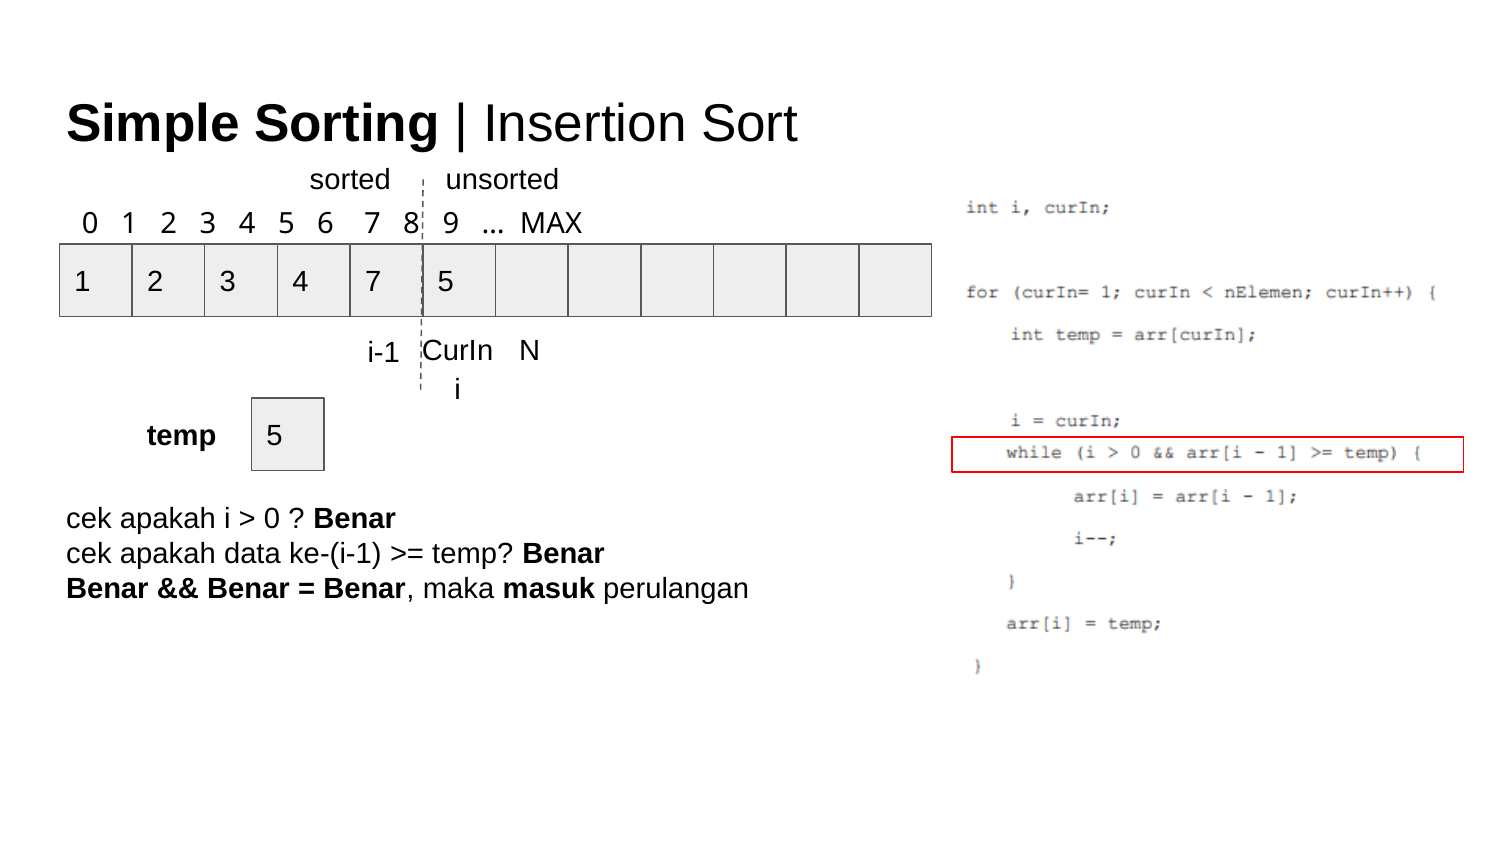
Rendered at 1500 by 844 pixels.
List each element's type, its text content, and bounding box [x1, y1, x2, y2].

text_box temp [131, 401, 240, 467]
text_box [429, 188, 932, 317]
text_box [951, 188, 1450, 687]
text_box [1455, 436, 1464, 473]
text_box unsorted [430, 145, 579, 187]
text_box 5 [251, 397, 324, 471]
text_box cek apakah i > 0 ? Benar cek apakah data ke-(i-1) >= temp? Benar Benar && Benar = Benar, maka masuk perulangan [51, 484, 913, 620]
list . [51, 189, 1449, 750]
title Simple Sorting | Insertion Sort [51, 72, 1449, 167]
text_box N [517, 325, 566, 382]
text_box i-1 [347, 325, 415, 383]
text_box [59, 188, 415, 317]
text_box i [421, 355, 494, 421]
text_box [420, 179, 424, 393]
text_box CurIn [429, 325, 517, 382]
text_box sorted [294, 145, 414, 187]
